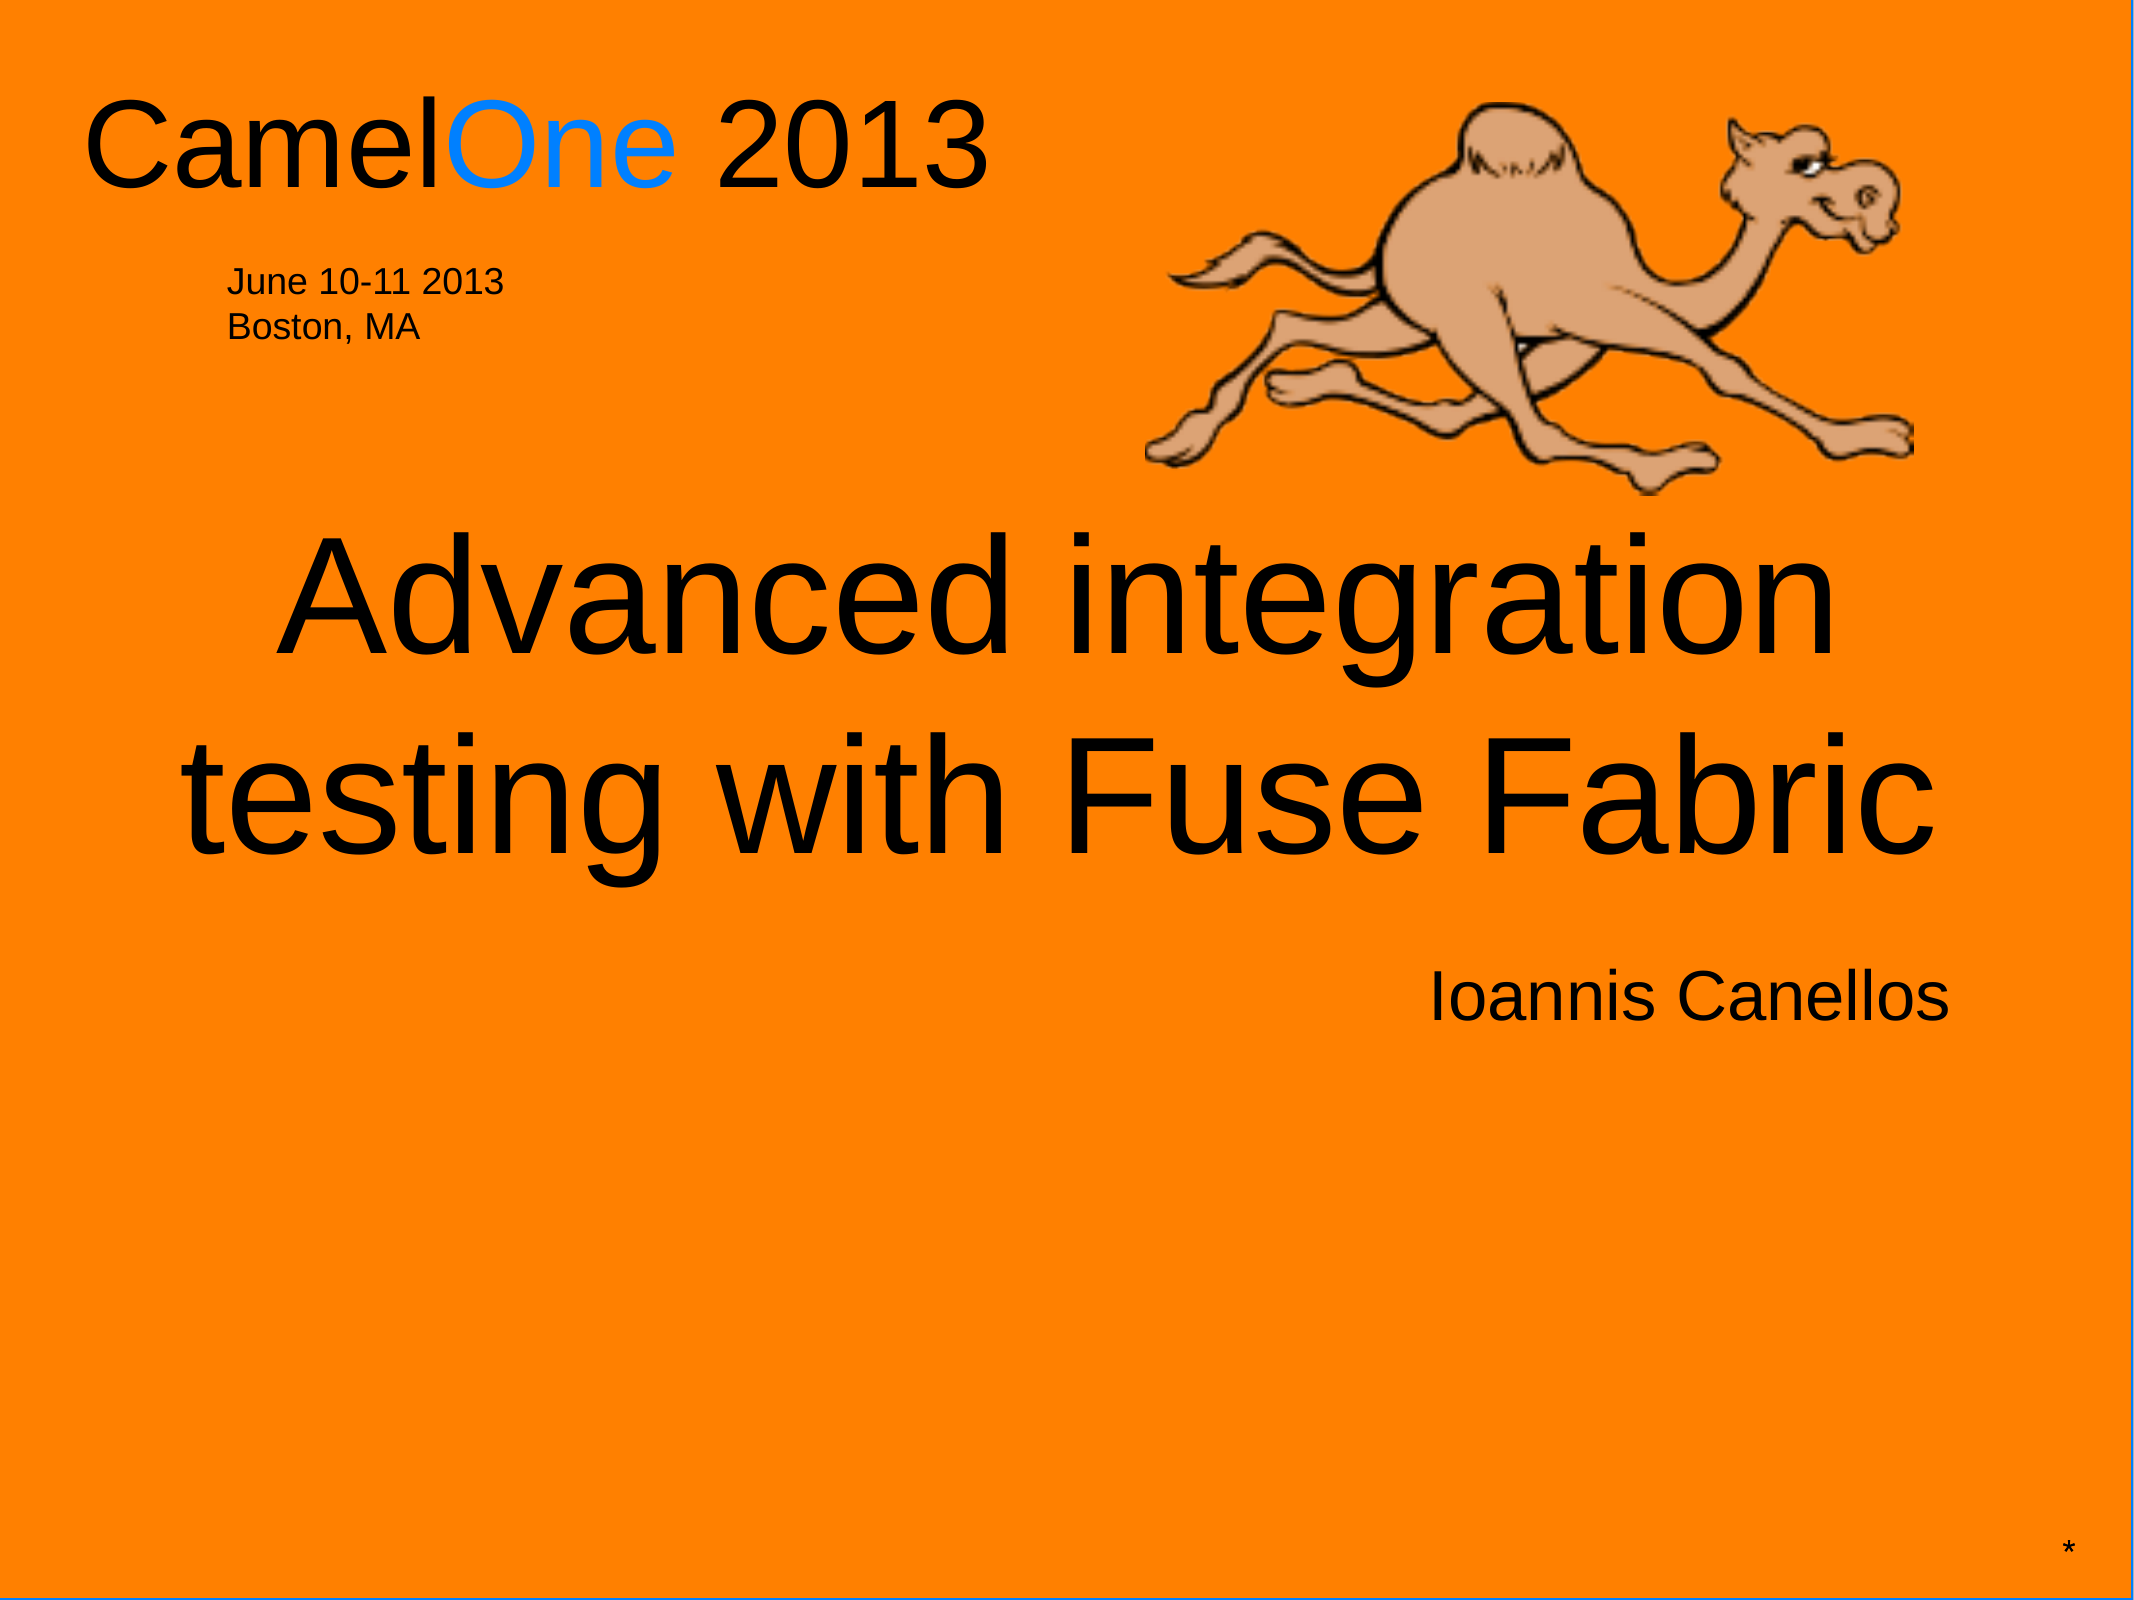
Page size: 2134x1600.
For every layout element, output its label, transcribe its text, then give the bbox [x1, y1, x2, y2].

text_box [2047, 1522, 2100, 1580]
picture [1145, 102, 1914, 496]
title Advanced integration testing with Fuse Fabric [145, 634, 1975, 895]
list Ioannis Canellos [145, 941, 1960, 1307]
